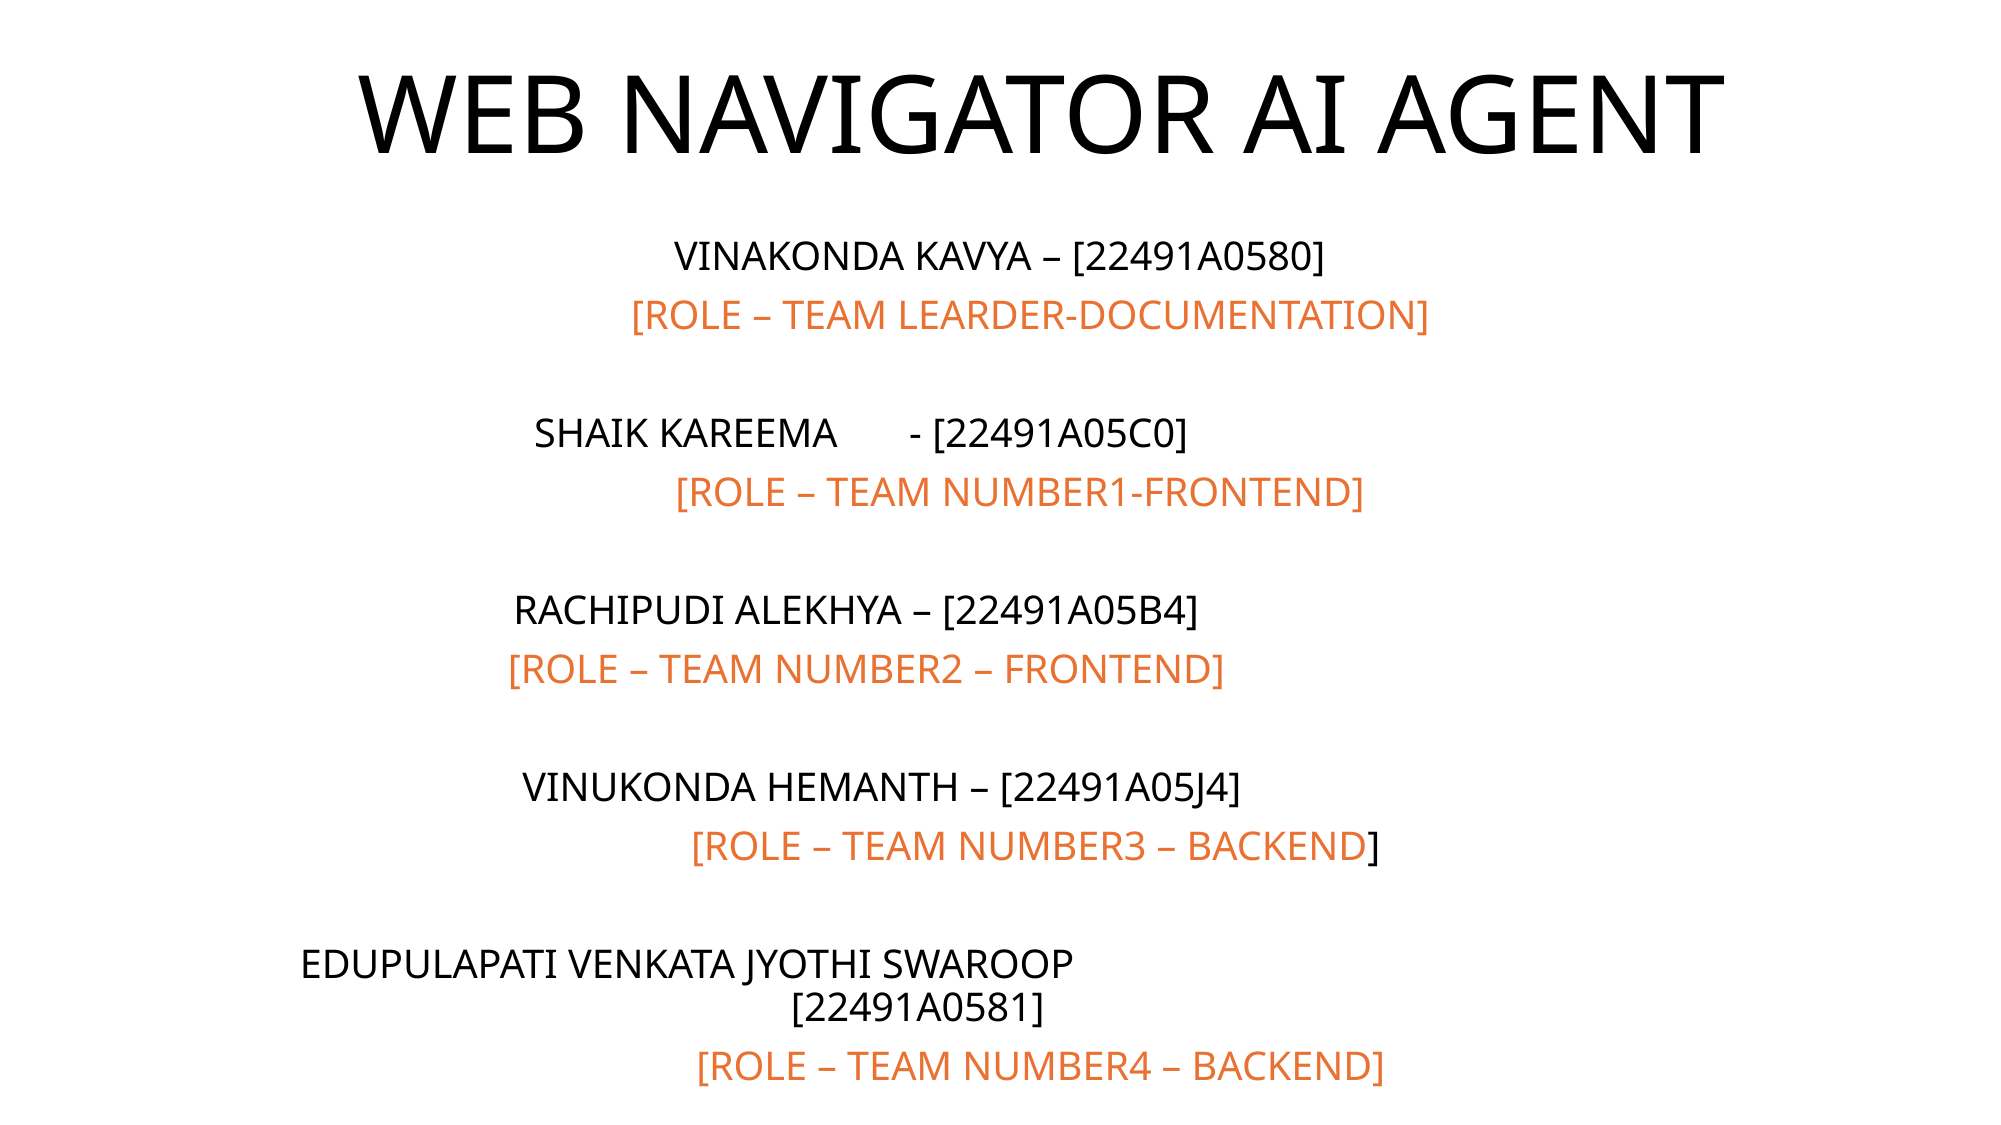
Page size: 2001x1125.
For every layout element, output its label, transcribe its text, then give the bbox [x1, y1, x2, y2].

subtitle VINAKONDA KAVYA – [22491A0580] [ROLE – TEAM LEARDER-DOCUMENTATION] SHAIK KAREEMA - [22491A05C0] [ROLE – TEAM NUMBER1-FRONTEND] RACHIPUDI ALEKHYA – [22491A05B4] [ROLE – TEAM NUMBER2 – FRONTEND] VINUKONDA HEMANTH – [22491A05J4] [ROLE – TEAM NUMBER3 – BACKEND] EDUPULAPATI VENKATA JYOTHI SWAROOP [22491A0581] [ROLE – TEAM NUMBER4 – BACKEND] [249, 228, 1750, 1099]
title WEB NAVIGATOR AI AGENT [250, 41, 1750, 185]
